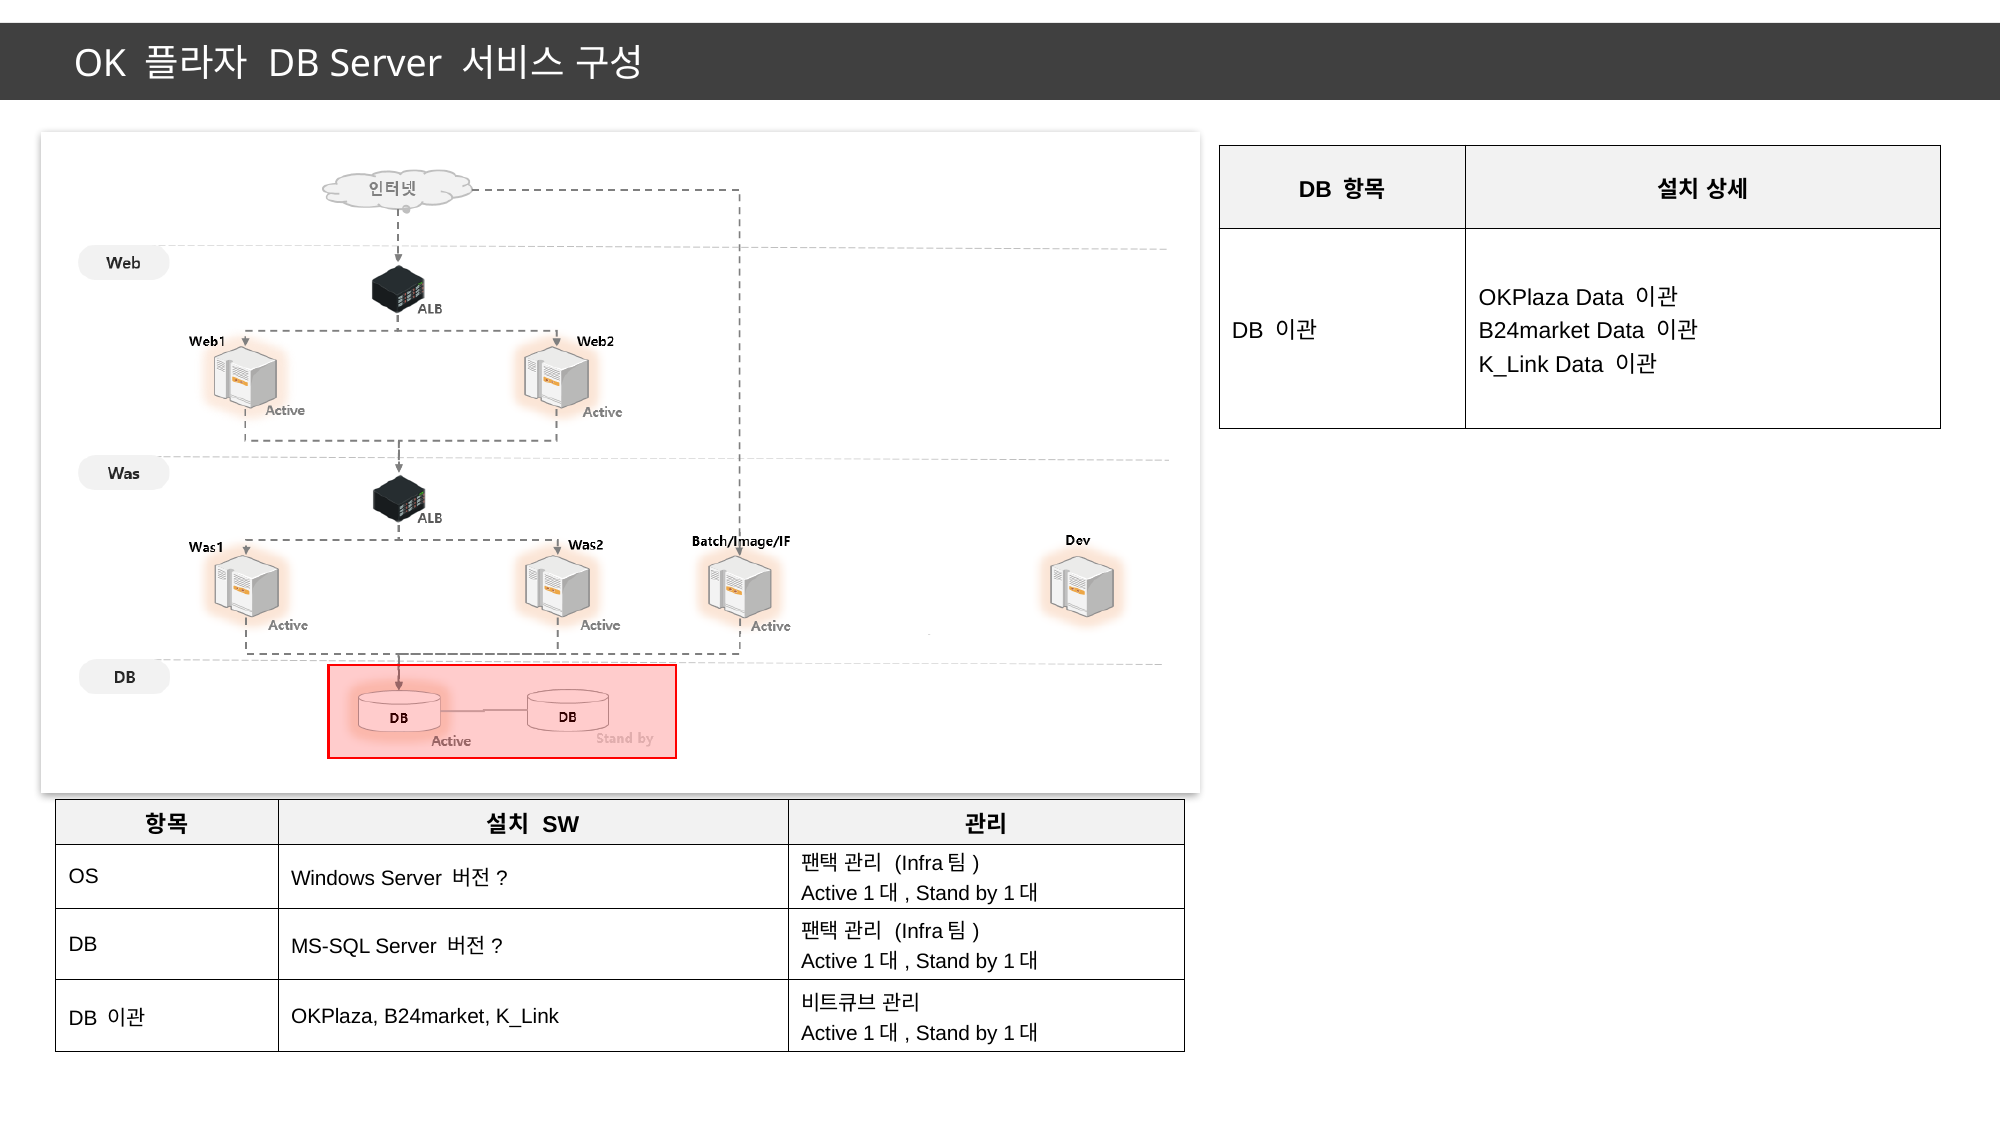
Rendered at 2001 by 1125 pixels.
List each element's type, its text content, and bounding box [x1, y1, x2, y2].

table_header 설치 상세 [1466, 146, 1940, 228]
table_cell DB 이관 [1220, 229, 1465, 428]
table_cell OKPlaza, B24market, K_Link [279, 980, 788, 1051]
table_header 항목 [56, 800, 278, 844]
table_cell OS [56, 845, 278, 908]
table_cell DB [56, 909, 278, 979]
table_header 관리 [789, 800, 1184, 844]
table_cell 비트큐브 관리 Active 1대, Stand by 1대 [789, 980, 1184, 1051]
table_header DB 항목 [1220, 146, 1465, 228]
table_cell MS-SQL Server 버전? [279, 909, 788, 979]
table_cell Windows Server 버전? [279, 845, 788, 908]
table_cell 팬택 관리 (Infra팀) Active 1대, Stand by 1대 [789, 909, 1184, 979]
table_cell OKPlaza Data 이관 B24market Data 이관 K_Link Data 이관 [1466, 229, 1940, 428]
text_box OK 플라자 DB Server 서비스 구성 [0, 22, 2000, 101]
table_cell 팬택 관리 (Infra팀) Active 1대, Stand by 1대 [789, 845, 1184, 908]
picture [72, 163, 1169, 762]
table_cell DB 이관 [56, 980, 278, 1051]
table_header 설치 SW [279, 800, 788, 844]
